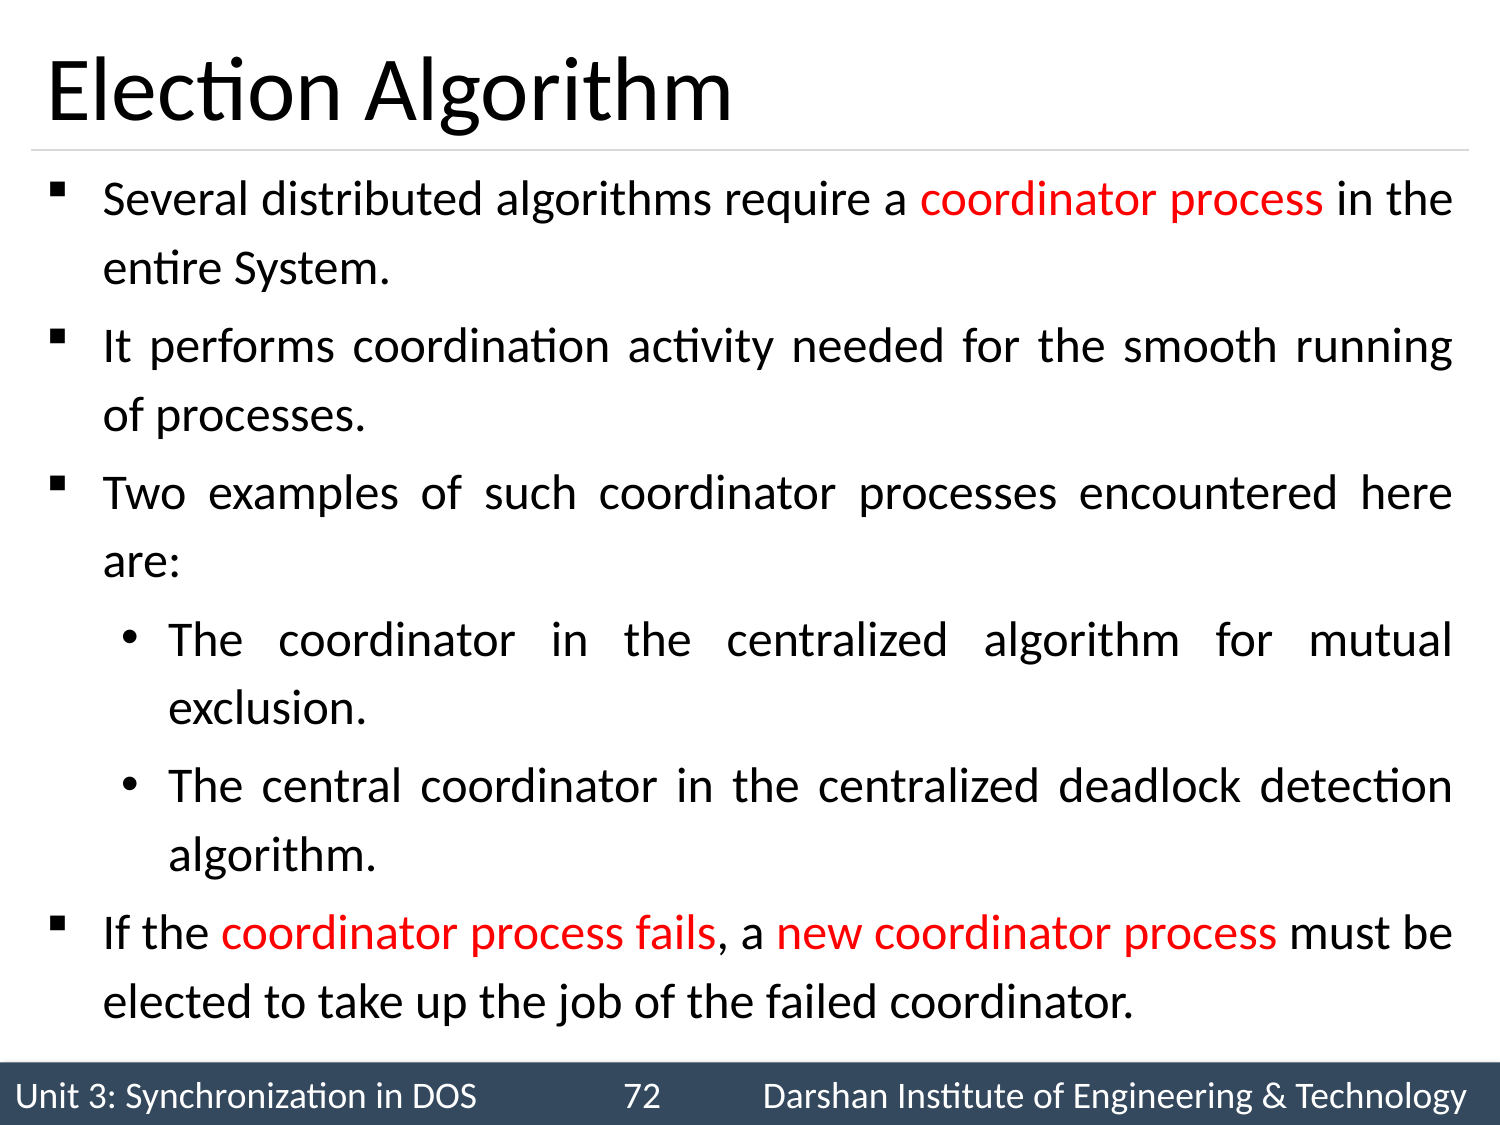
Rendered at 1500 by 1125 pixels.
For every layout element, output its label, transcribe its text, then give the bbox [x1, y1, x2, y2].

list Several distributed algorithms require a coordinator process in the entire System. It performs coordination activity needed for the smooth running of processes. Two examples of such coordinator processes encountered here are: The coordinator in the centralized algorithm for mutual exclusion. The central coordinator in the centralized deadlock detection algorithm. If the coordinator process fails, a new coordinator process must be elected to take up the job of the failed coordinator. [31, 149, 1469, 1025]
title Election Algorithm [31, 17, 1469, 149]
